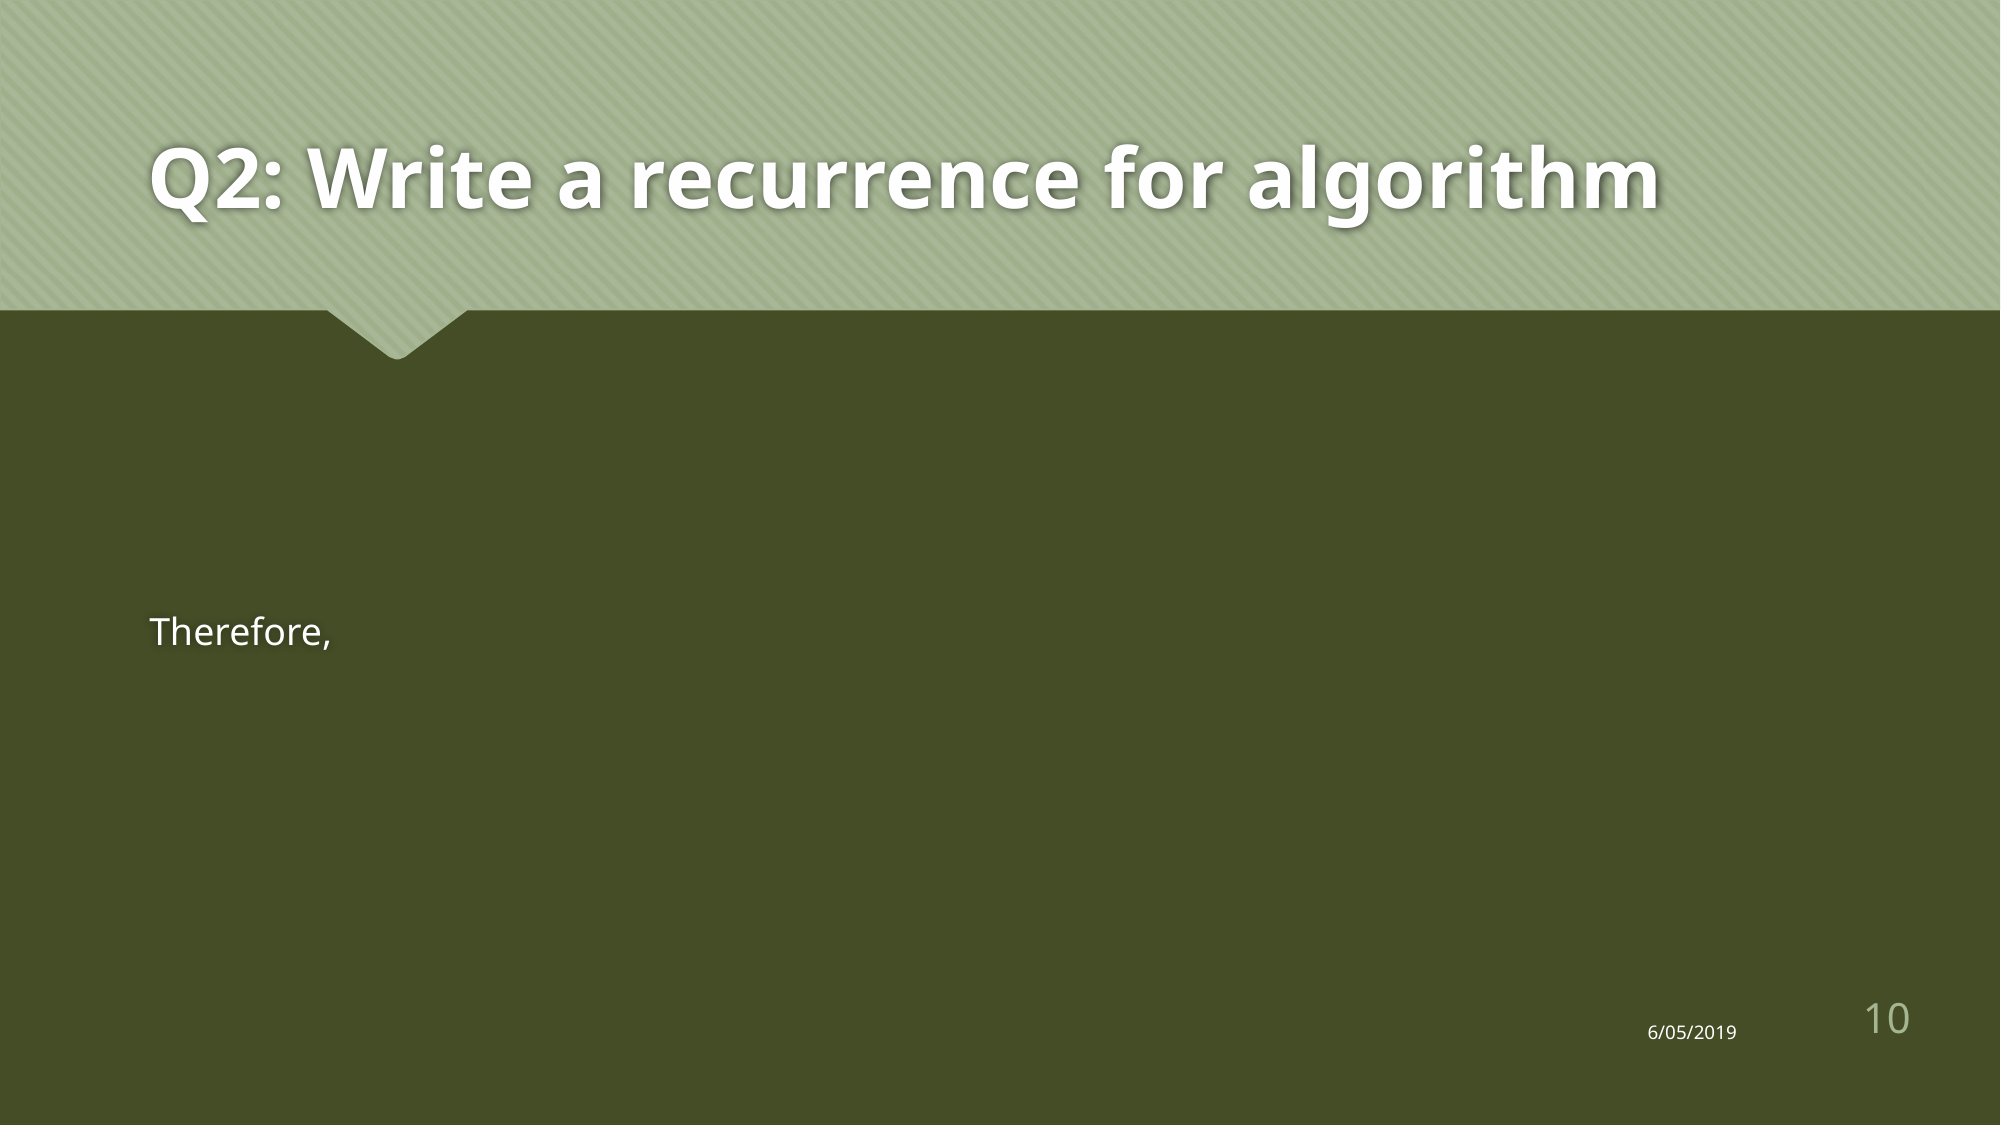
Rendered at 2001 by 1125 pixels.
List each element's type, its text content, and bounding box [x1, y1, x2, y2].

title Q2: Write a recurrence for algorithm [132, 73, 1868, 233]
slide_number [1531, 991, 1751, 1051]
slide_number 10 [1751, 970, 1926, 1051]
